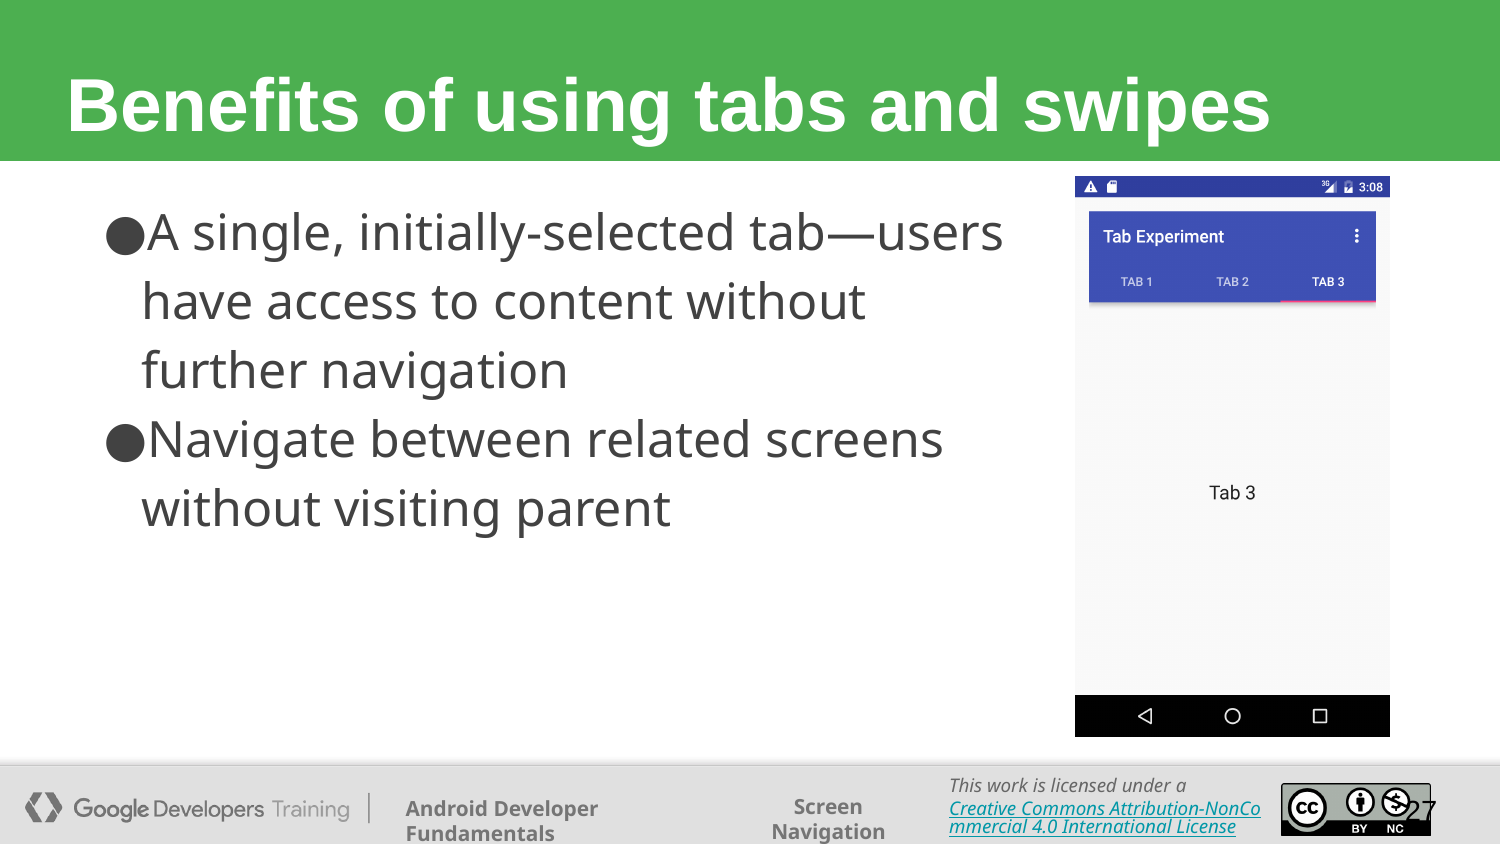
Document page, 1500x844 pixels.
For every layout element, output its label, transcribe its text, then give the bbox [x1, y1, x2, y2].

picture [0, 161, 1500, 844]
slide_number ‹#› [1389, 777, 1480, 842]
list A single, initially-selected tab—users have access to content without further navigation Navigate between related screens without visiting parent [51, 176, 1032, 737]
title Benefits of using tabs and swipes [51, 28, 1472, 122]
